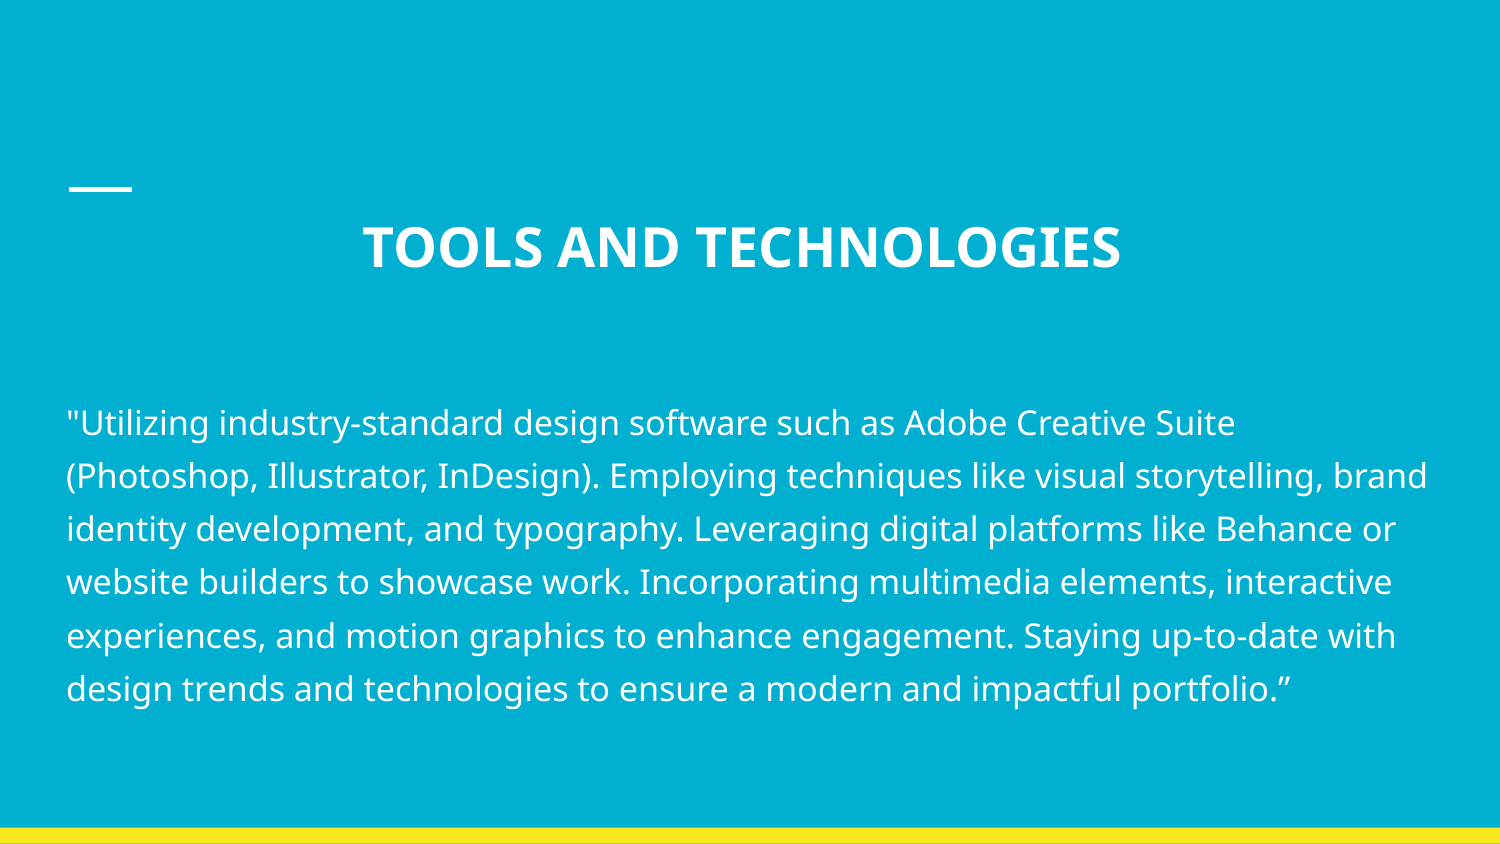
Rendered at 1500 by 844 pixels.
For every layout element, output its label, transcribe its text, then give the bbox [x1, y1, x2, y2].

title TOOLS AND TECHNOLOGIES [51, 193, 1449, 232]
list "Utilizing industry-standard design software such as Adobe Creative Suite (Photoshop, Illustrator, InDesign). Employing techniques like visual storytelling, brand identity development, and typography. Leveraging digital platforms like Behance or website builders to showcase work. Incorporating multimedia elements, interactive experiences, and motion graphics to enhance engagement. Staying up-to-date with design trends and technologies to ensure a modern and impactful portfolio.” [51, 232, 1449, 750]
